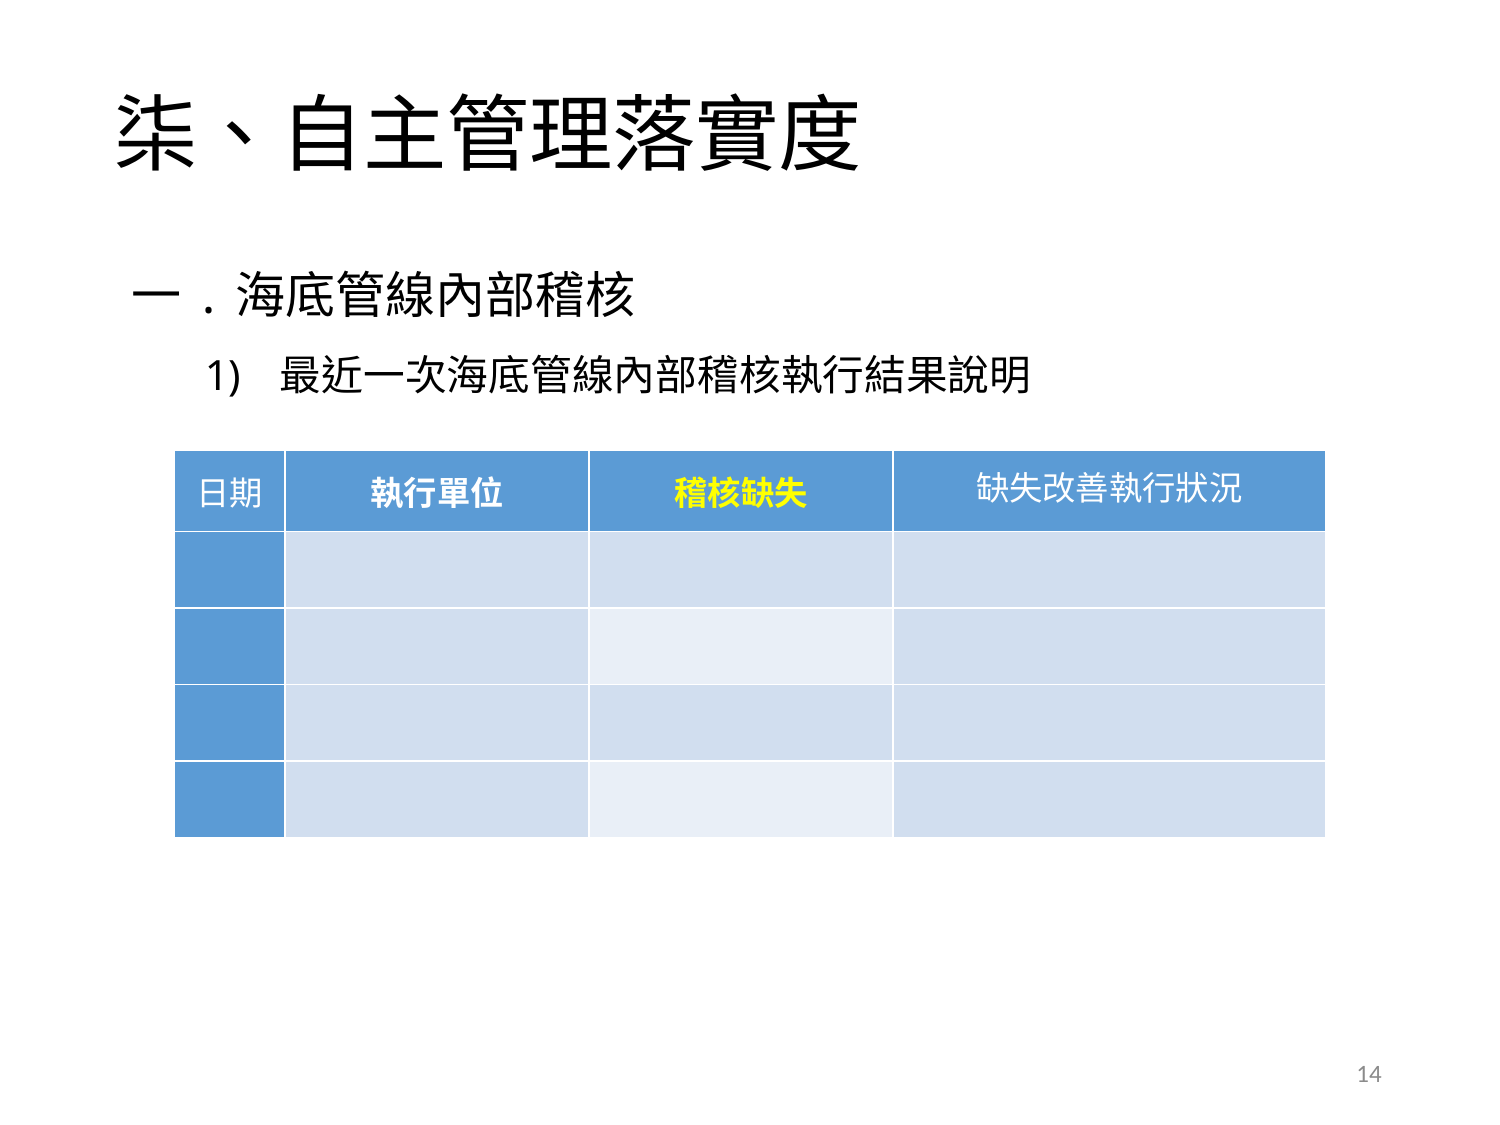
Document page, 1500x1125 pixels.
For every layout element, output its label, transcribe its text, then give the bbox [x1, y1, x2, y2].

table_cell [175, 609, 284, 684]
table_cell [175, 762, 284, 837]
table_cell [590, 762, 892, 837]
table_cell [590, 532, 892, 607]
table_cell [286, 762, 588, 837]
table_header 執行單位 [286, 451, 588, 531]
table_cell [286, 609, 588, 684]
table_cell [175, 685, 284, 760]
title 柒、自主管理落實度 [112, 43, 1257, 232]
table_cell [590, 609, 892, 684]
table_cell [590, 685, 892, 760]
table_cell [894, 685, 1325, 760]
table_cell [175, 532, 284, 607]
table_cell [894, 609, 1325, 684]
table_cell [894, 762, 1325, 837]
table_header 缺失改善執行狀況 [894, 451, 1325, 531]
table_cell [286, 532, 588, 607]
table_cell [894, 532, 1325, 607]
slide_number 14 [1059, 1042, 1397, 1103]
table_header 日期 [175, 451, 284, 531]
table_cell [286, 685, 588, 760]
table_header 稽核缺失 [590, 451, 892, 531]
text_box 一.海底管線內部稽核 最近一次海底管線內部稽核執行結果說明 [116, 226, 1354, 407]
